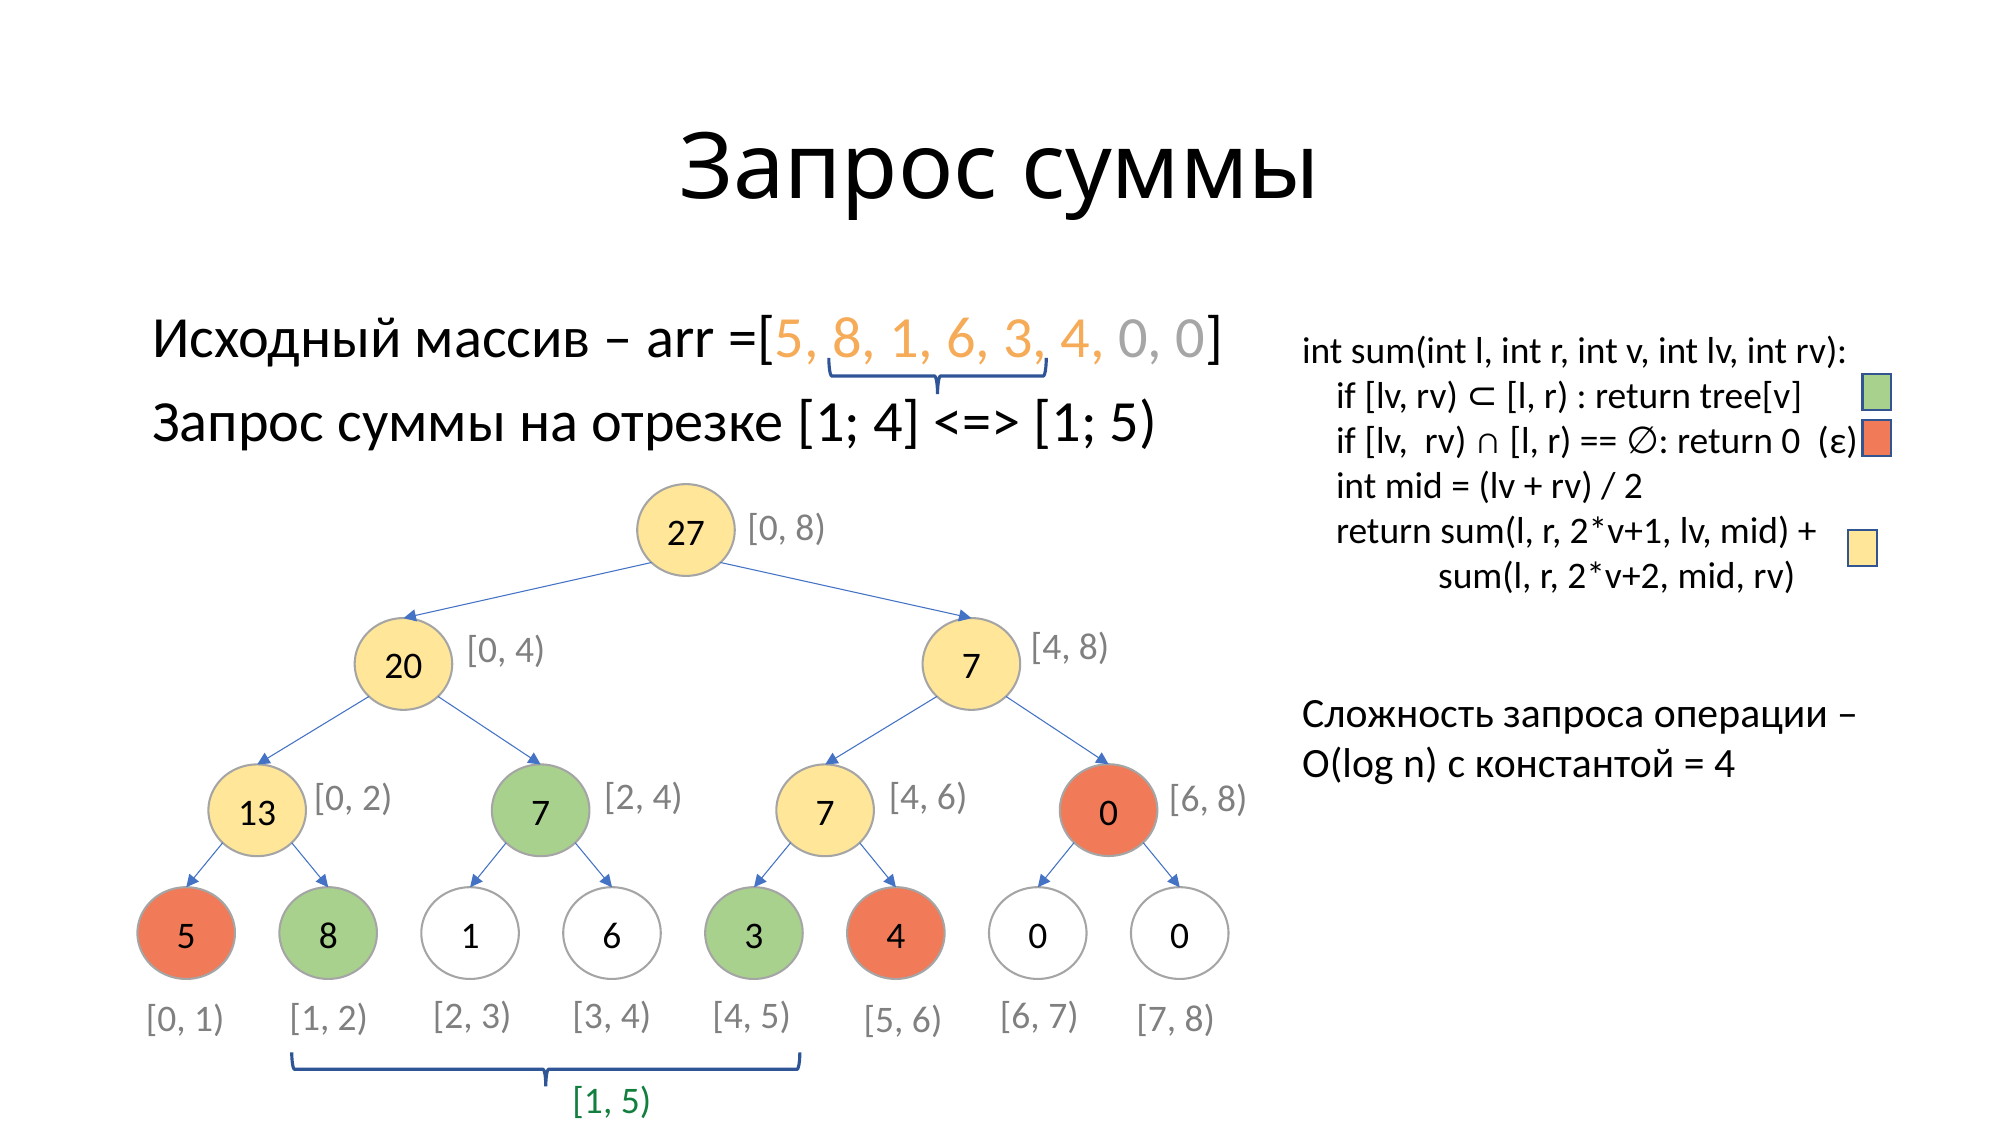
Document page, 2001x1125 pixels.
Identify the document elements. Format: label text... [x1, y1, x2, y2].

text_box [4, 8) [1015, 614, 1133, 675]
text_box 6 [562, 886, 662, 980]
text_box [6, 7) [985, 983, 1102, 1044]
text_box 5 [136, 886, 237, 980]
text_box [2, 4) [589, 764, 706, 824]
text_box [3, 4) [557, 984, 675, 1044]
text_box 1 [420, 886, 520, 980]
text_box 13 [207, 763, 305, 858]
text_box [470, 842, 507, 888]
text_box [4, 5) [697, 983, 814, 1044]
text_box [0, 1) [131, 986, 248, 1047]
text_box 0 [1129, 886, 1230, 980]
text_box [0, 4) [451, 619, 569, 678]
text_box [1, 5) [557, 1068, 675, 1125]
text_box 20 [353, 617, 451, 711]
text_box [859, 842, 896, 888]
text_box [1861, 419, 1892, 457]
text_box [575, 842, 612, 888]
text_box [4, 6) [873, 764, 991, 824]
text_box [0, 2) [299, 765, 416, 825]
text_box [0, 8) [732, 495, 849, 556]
text_box 7 [921, 617, 1020, 711]
text_box 8 [278, 886, 378, 980]
text_box [1861, 373, 1892, 411]
text_box 4 [846, 886, 946, 980]
text_box [5, 6) [848, 987, 966, 1048]
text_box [437, 696, 541, 765]
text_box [753, 842, 791, 888]
text_box [828, 357, 1047, 395]
text_box 27 [636, 483, 732, 577]
text_box [291, 1052, 801, 1087]
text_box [825, 696, 937, 765]
text_box 7 [490, 763, 589, 858]
text_box [1847, 529, 1878, 567]
text_box 0 [987, 886, 1088, 980]
text_box [2, 3) [418, 983, 535, 1044]
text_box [257, 696, 370, 765]
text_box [403, 562, 652, 619]
text_box 0 [1058, 763, 1156, 858]
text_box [186, 842, 223, 888]
text_box [7, 8) [1121, 986, 1238, 1047]
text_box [720, 562, 972, 619]
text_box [1005, 696, 1109, 765]
text_box int sum(int l, int r, int v, int lv, int rv): if [lv, rv) ⊂ [l, r) : return tree[v] if [lv, rv) ∩ [l, r) == ∅: return 0 (ε) int mid = (lv + rv) / 2 return sum(l, r, 2*v+1, lv, mid) + sum(l, r, 2*v+2, mid, rv) Сложность запроса операции – O(log n) с константой = 4 [1287, 318, 1907, 884]
text_box 3 [704, 886, 804, 980]
text_box [6, 8) [1154, 766, 1271, 827]
text_box [1, 2) [274, 985, 391, 1046]
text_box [1037, 842, 1075, 888]
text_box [1143, 842, 1180, 888]
list Исходный массив – arr =[5, 8, 1, 6, 3, 4, 0, 0] Запрос суммы на отрезке [1; 4] <=> [1; 5) [137, 299, 1863, 1014]
text_box 7 [775, 763, 873, 858]
title Запрос суммы [137, 59, 1863, 278]
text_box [291, 842, 329, 888]
